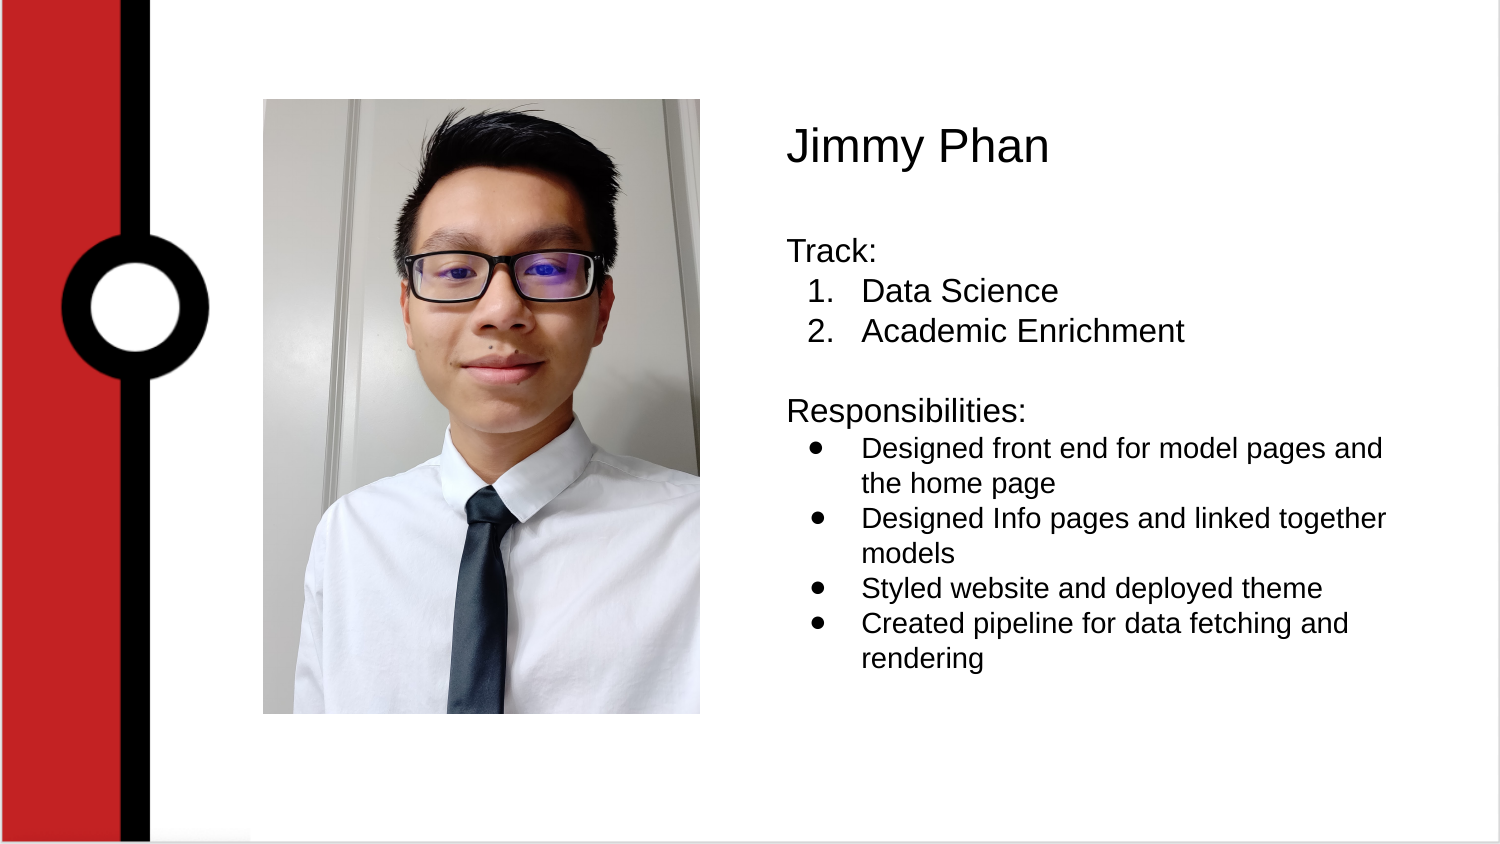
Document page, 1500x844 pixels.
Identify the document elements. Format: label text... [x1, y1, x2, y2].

text_box Jimmy Phan Track: Data Science Academic Enrichment Responsibilities: Designed front end for model pages and the home page Designed Info pages and linked together models Styled website and deployed theme Created pipeline for data fetching and rendering [771, 99, 1427, 757]
picture [0, 0, 1500, 844]
